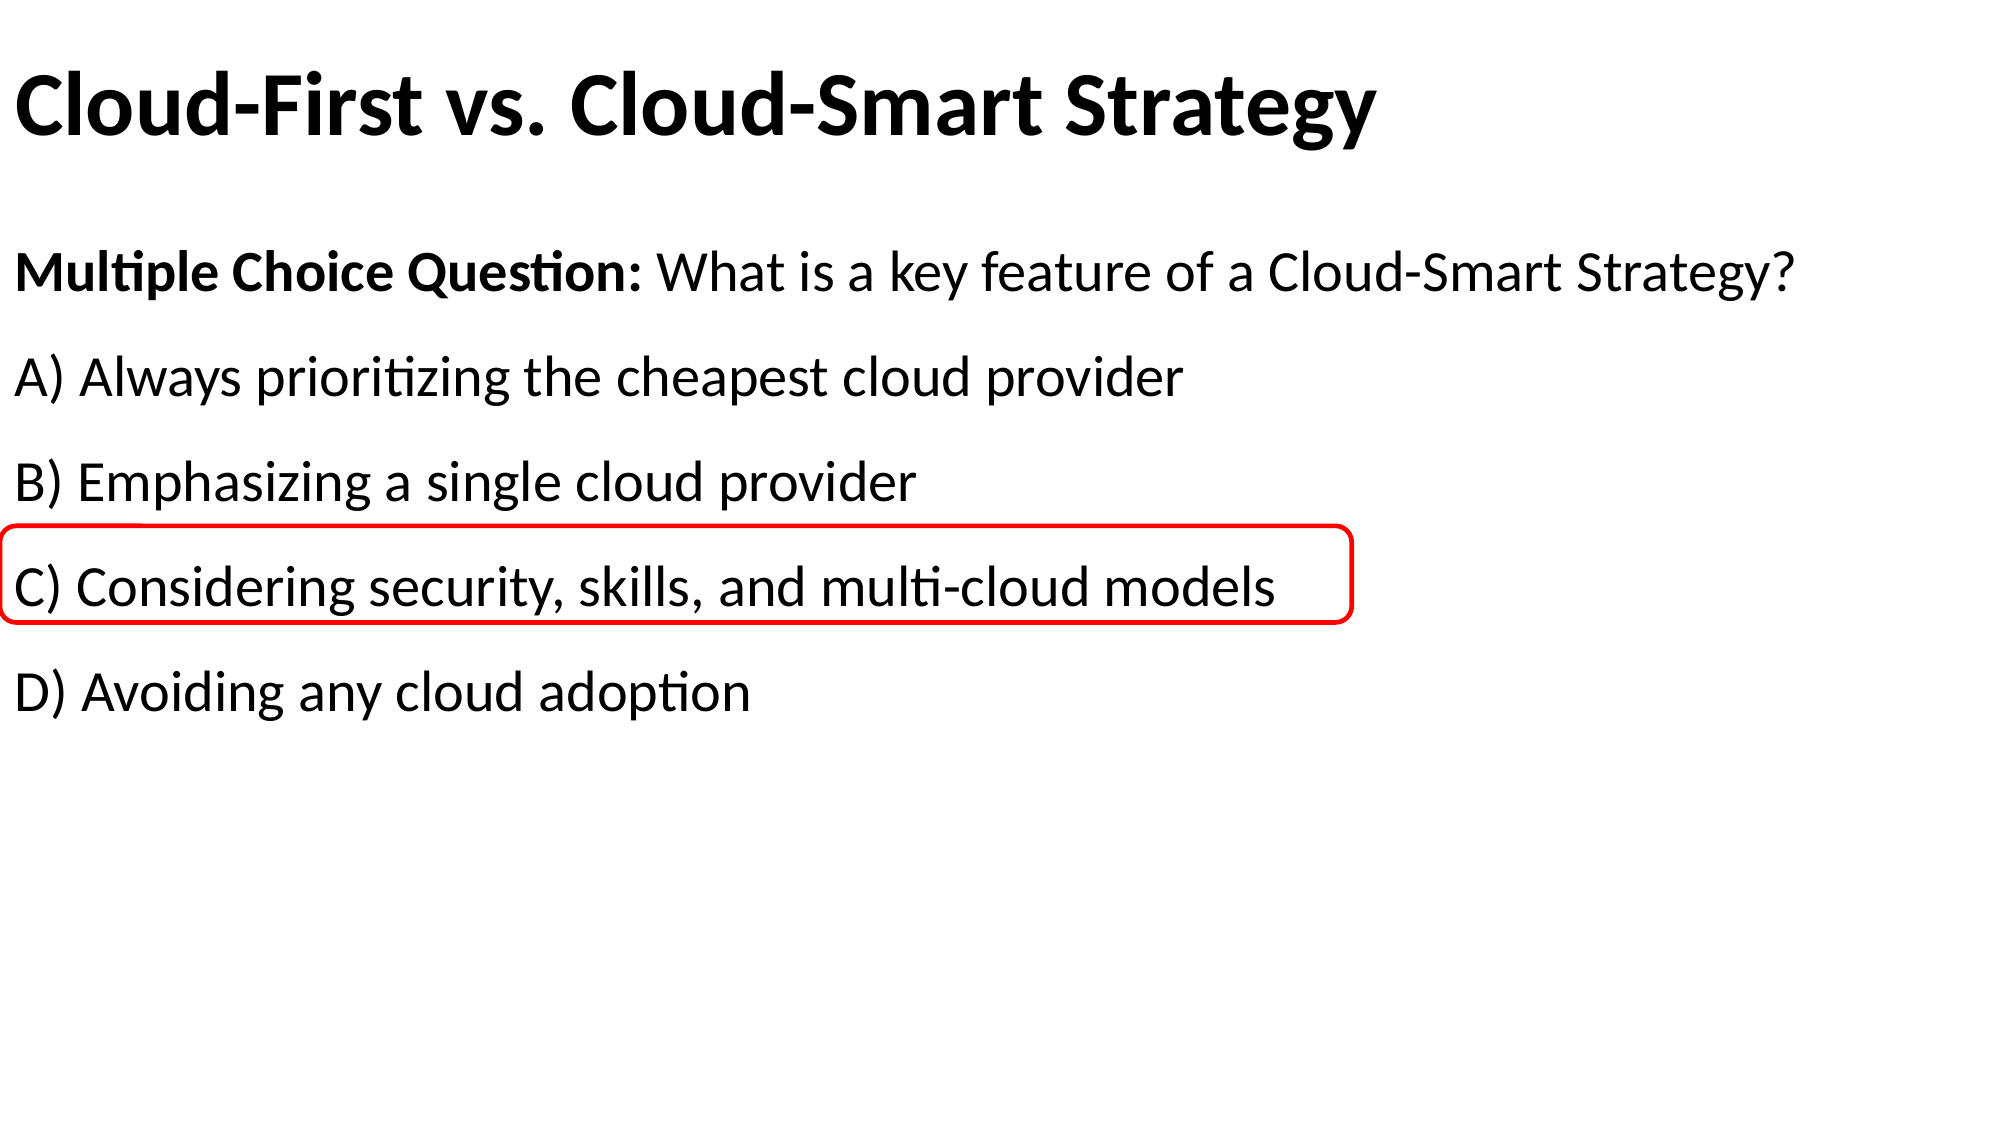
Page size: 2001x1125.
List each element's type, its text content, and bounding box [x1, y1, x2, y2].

text_box [0, 524, 1354, 625]
text_box Multiple Choice Question: What is a key feature of a Cloud-Smart Strategy? A) Always prioritizing the cheapest cloud provider B) Emphasizing a single cloud provider C) Considering security, skills, and multi-cloud models D) Avoiding any cloud adoption [0, 190, 2000, 731]
title Cloud-First vs. Cloud-Smart Strategy [0, 0, 2000, 190]
